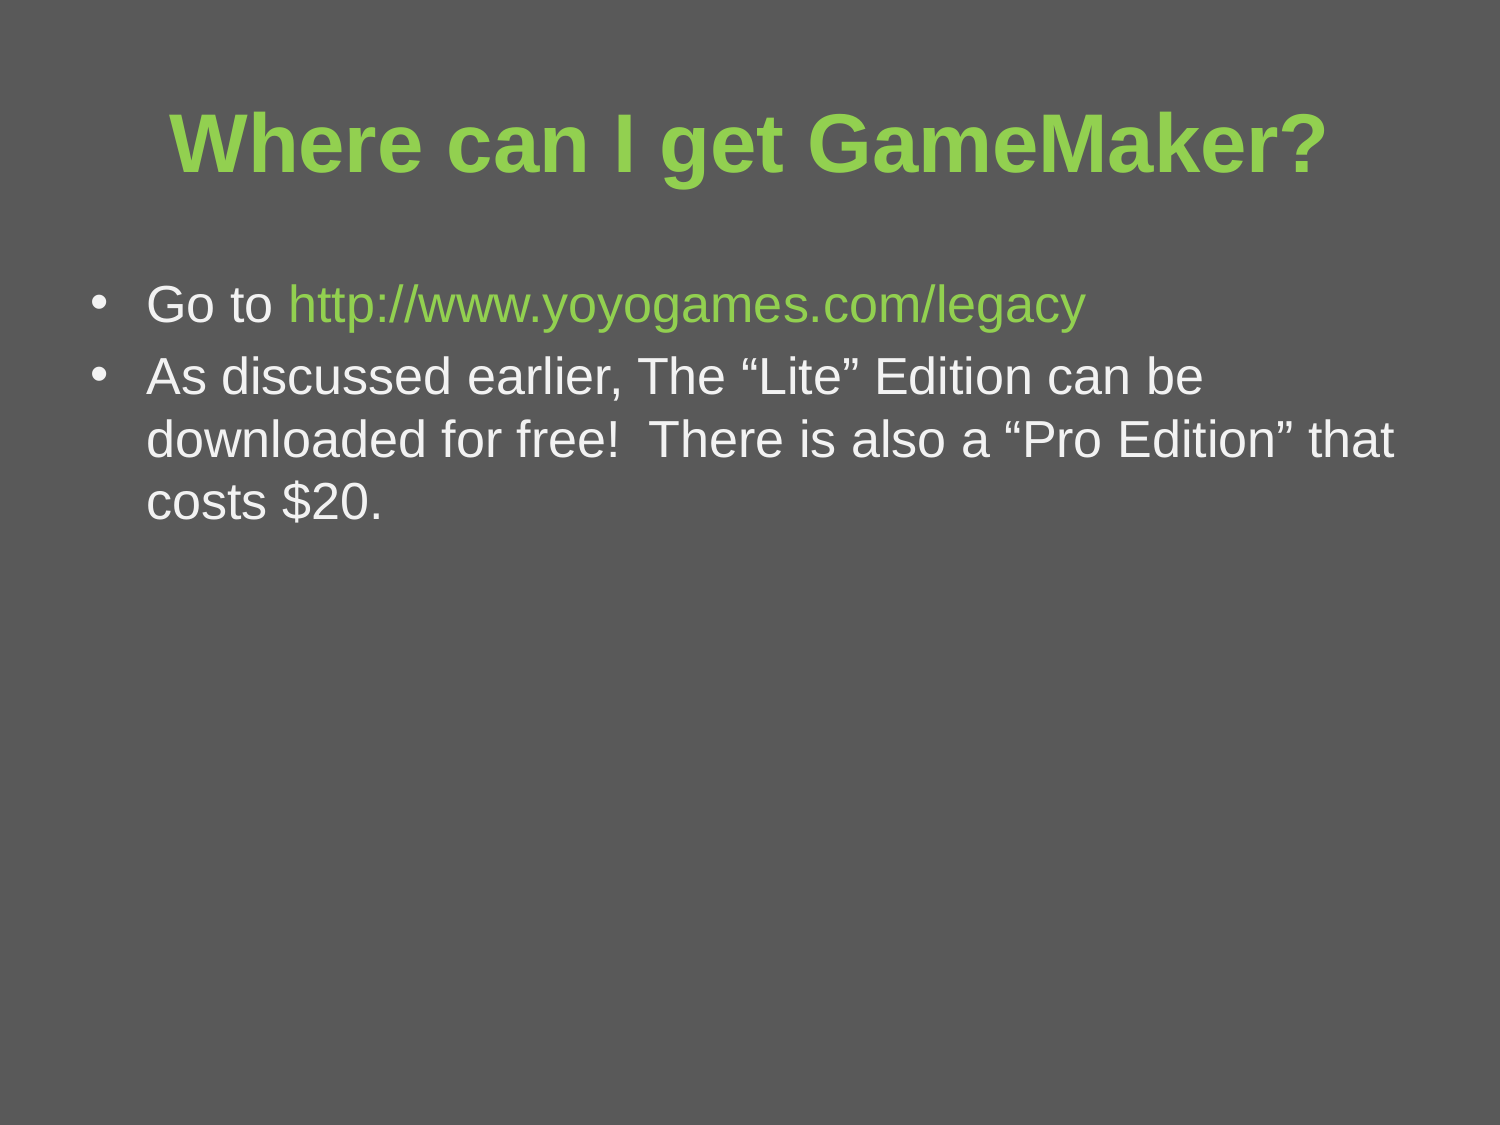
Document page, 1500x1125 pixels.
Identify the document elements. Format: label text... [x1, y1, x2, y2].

title Where can I get GameMaker? [75, 45, 1425, 233]
list Go to http://www.yoyogames.com/legacy As discussed earlier, The “Lite” Edition can be downloaded for free! There is also a “Pro Edition” that costs $20. [75, 262, 1425, 1005]
